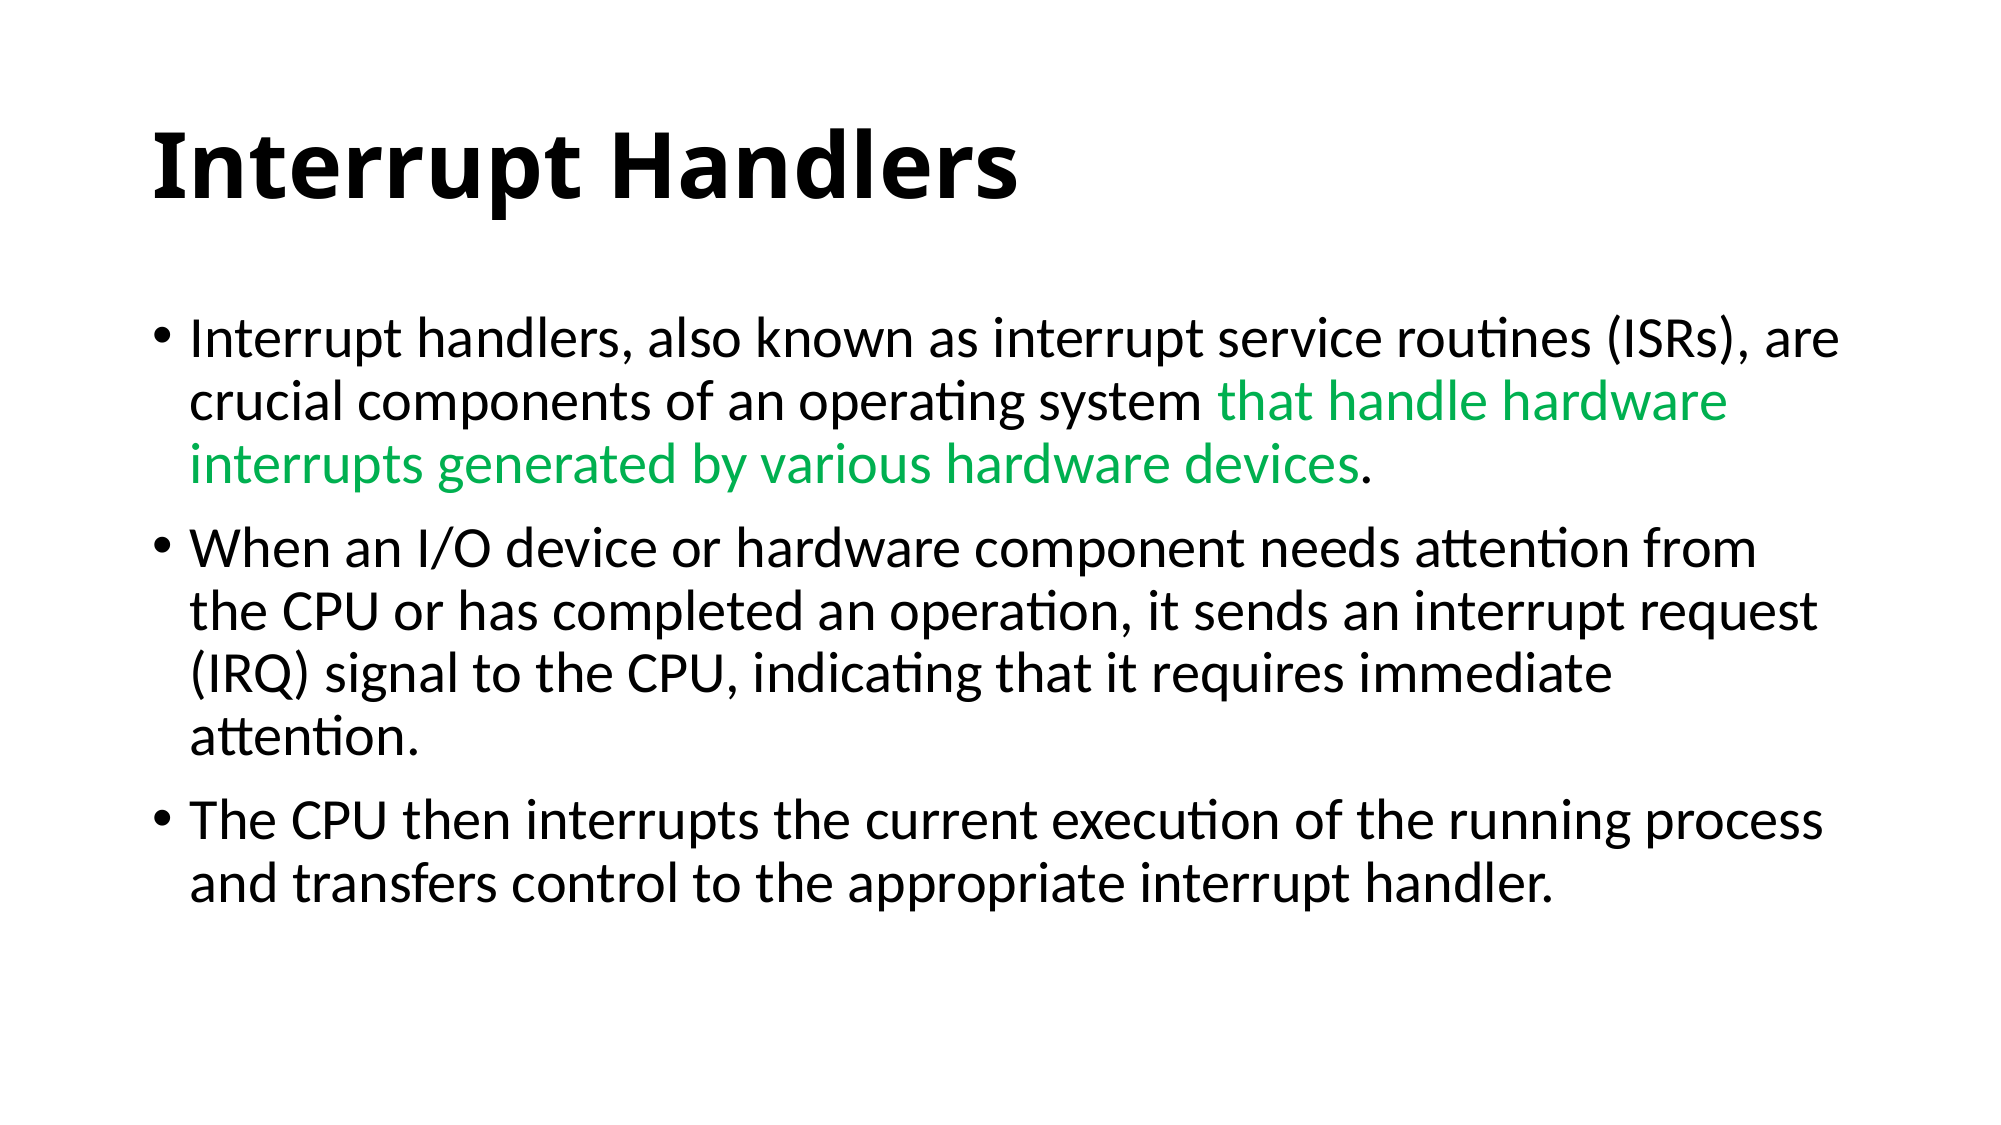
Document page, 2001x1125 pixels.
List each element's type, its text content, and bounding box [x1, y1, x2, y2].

title Interrupt Handlers [137, 59, 1863, 278]
list Interrupt handlers, also known as interrupt service routines (ISRs), are crucial components of an operating system that handle hardware interrupts generated by various hardware devices. When an I/O device or hardware component needs attention from the CPU or has completed an operation, it sends an interrupt request (IRQ) signal to the CPU, indicating that it requires immediate attention. The CPU then interrupts the current execution of the running process and transfers control to the appropriate interrupt handler. [137, 299, 1863, 1014]
